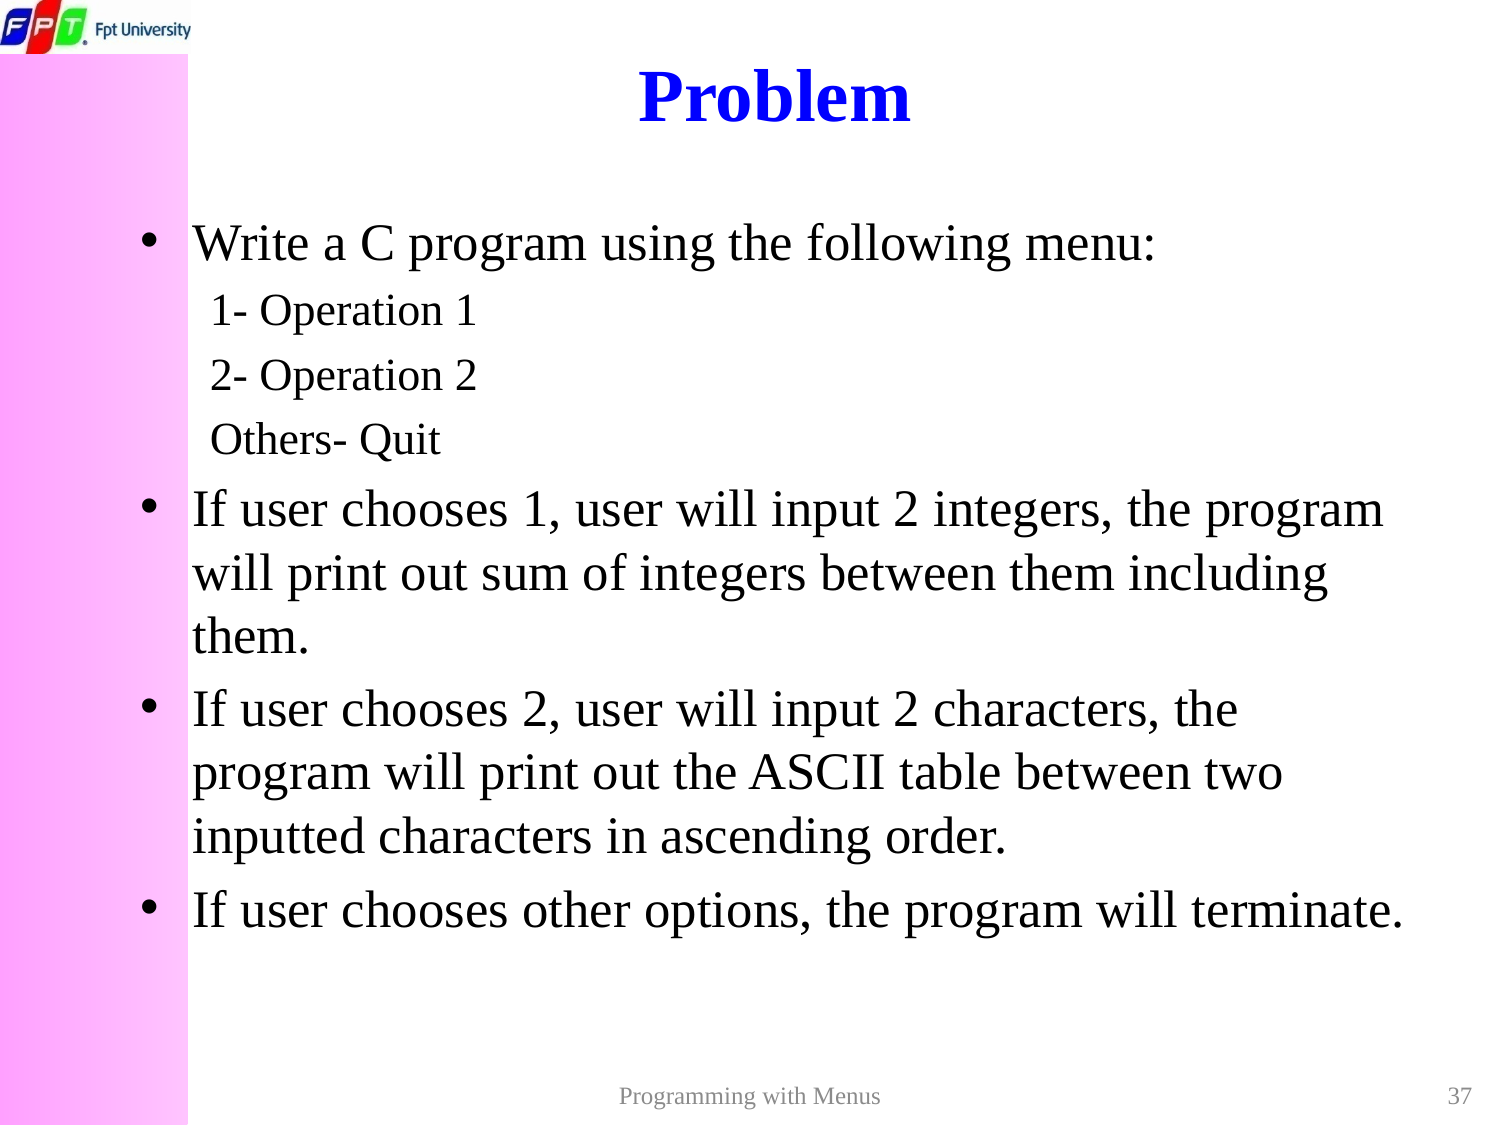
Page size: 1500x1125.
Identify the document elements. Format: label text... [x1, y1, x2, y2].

list Write a C program using the following menu: 1- Operation 1 2- Operation 2 Others- Quit If user chooses 1, user will input 2 integers, the program will print out sum of integers between them including them. If user chooses 2, user will input 2 characters, the program will print out the ASCII table between two inputted characters in ascending order. If user chooses other options, the program will terminate. [125, 200, 1425, 1005]
title Problem [125, 45, 1425, 138]
footer Programming with Menus [512, 1074, 988, 1116]
slide_number 37 [1137, 1074, 1488, 1116]
picture [0, 0, 191, 54]
